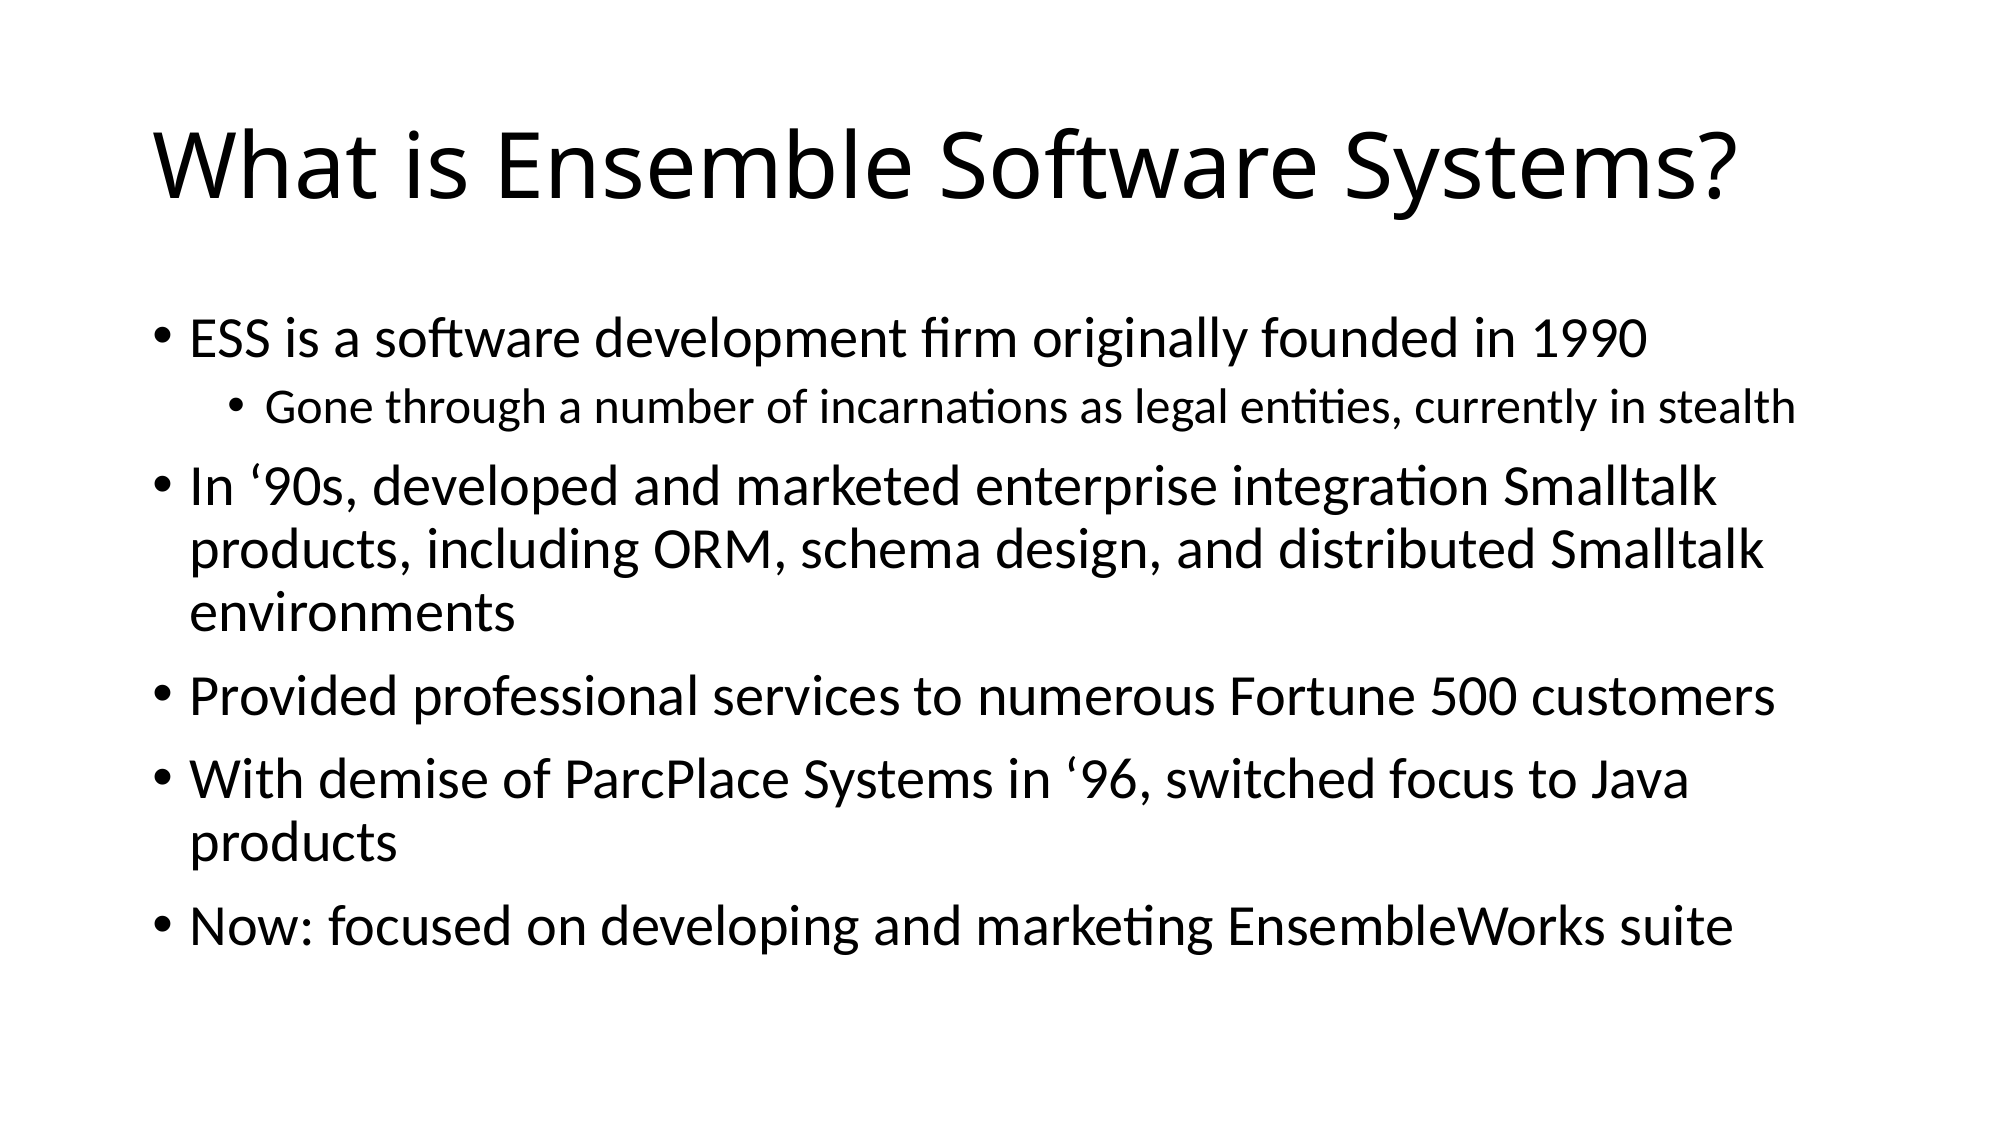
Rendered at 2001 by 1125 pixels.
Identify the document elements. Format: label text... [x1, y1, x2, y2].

list ESS is a software development firm originally founded in 1990 Gone through a number of incarnations as legal entities, currently in stealth In ‘90s, developed and marketed enterprise integration Smalltalk products, including ORM, schema design, and distributed Smalltalk environments Provided professional services to numerous Fortune 500 customers With demise of ParcPlace Systems in ‘96, switched focus to Java products Now: focused on developing and marketing EnsembleWorks suite [137, 299, 1863, 1014]
title What is Ensemble Software Systems? [137, 59, 1863, 278]
